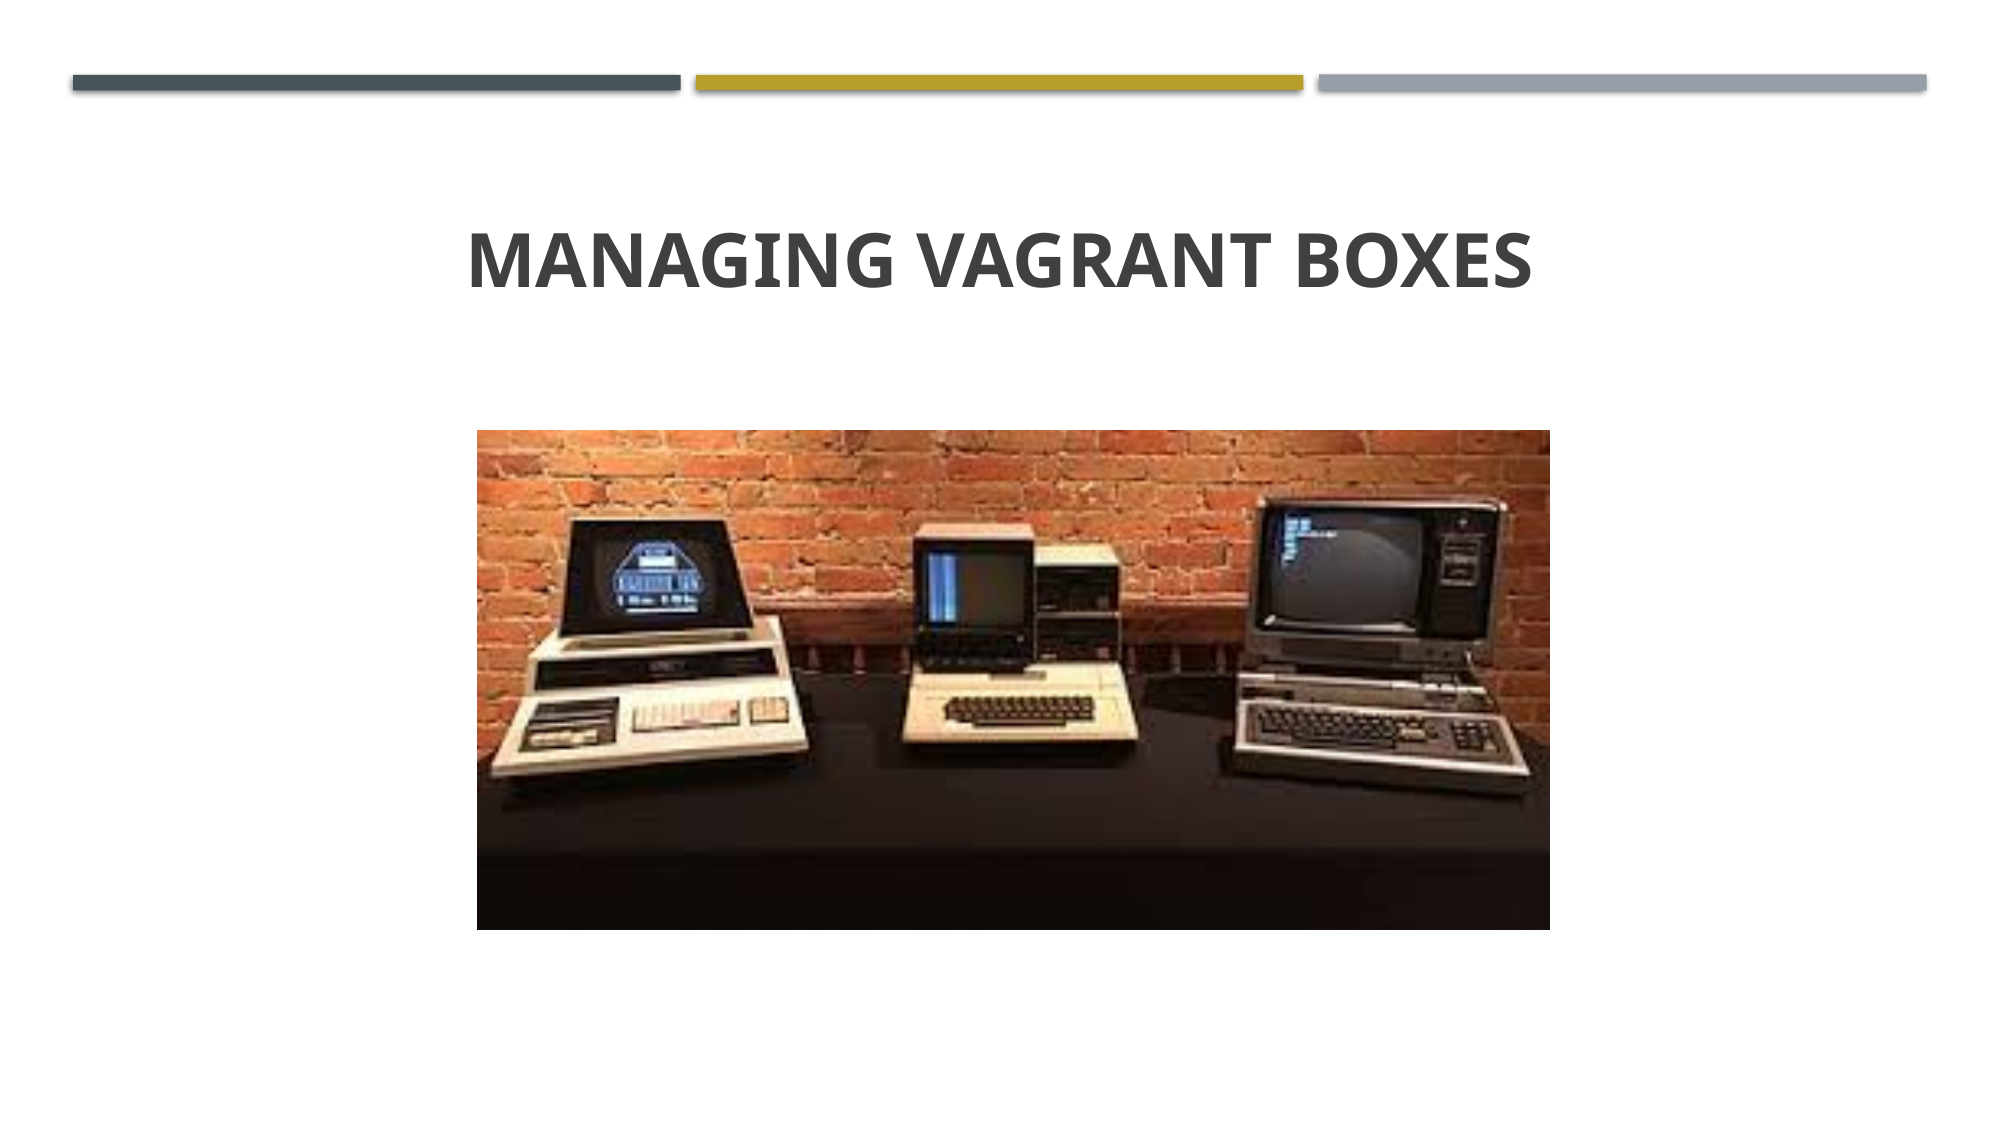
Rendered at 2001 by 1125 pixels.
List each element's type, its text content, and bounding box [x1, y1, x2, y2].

picture [476, 430, 1551, 930]
title Managing vagrant boxes [95, 115, 1905, 311]
